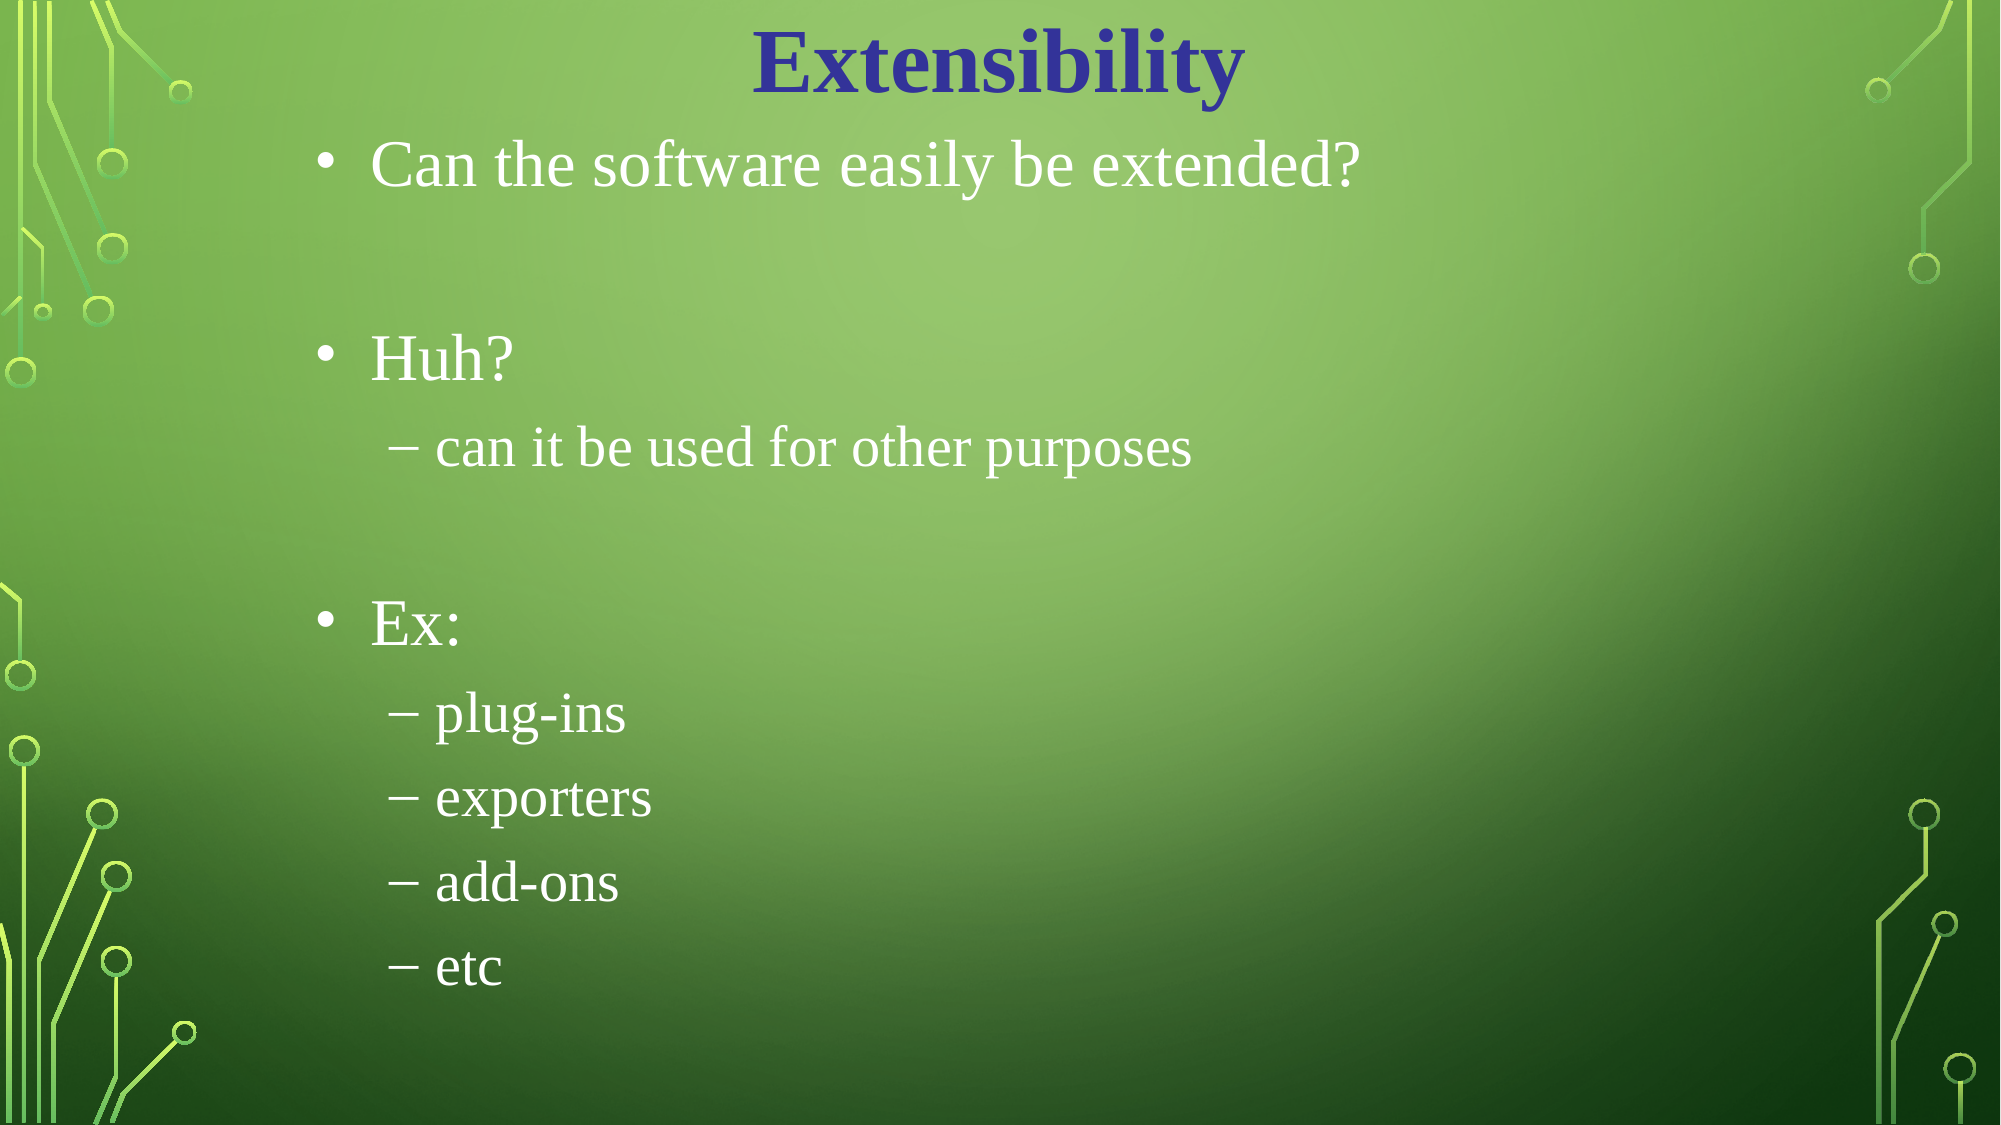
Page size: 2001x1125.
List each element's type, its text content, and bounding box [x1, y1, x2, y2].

text_box Extensibility [300, 0, 1700, 112]
text_box Can the software easily be extended? Huh? can it be used for other purposes Ex: plug-ins exporters add-ons etc [300, 112, 1700, 1088]
